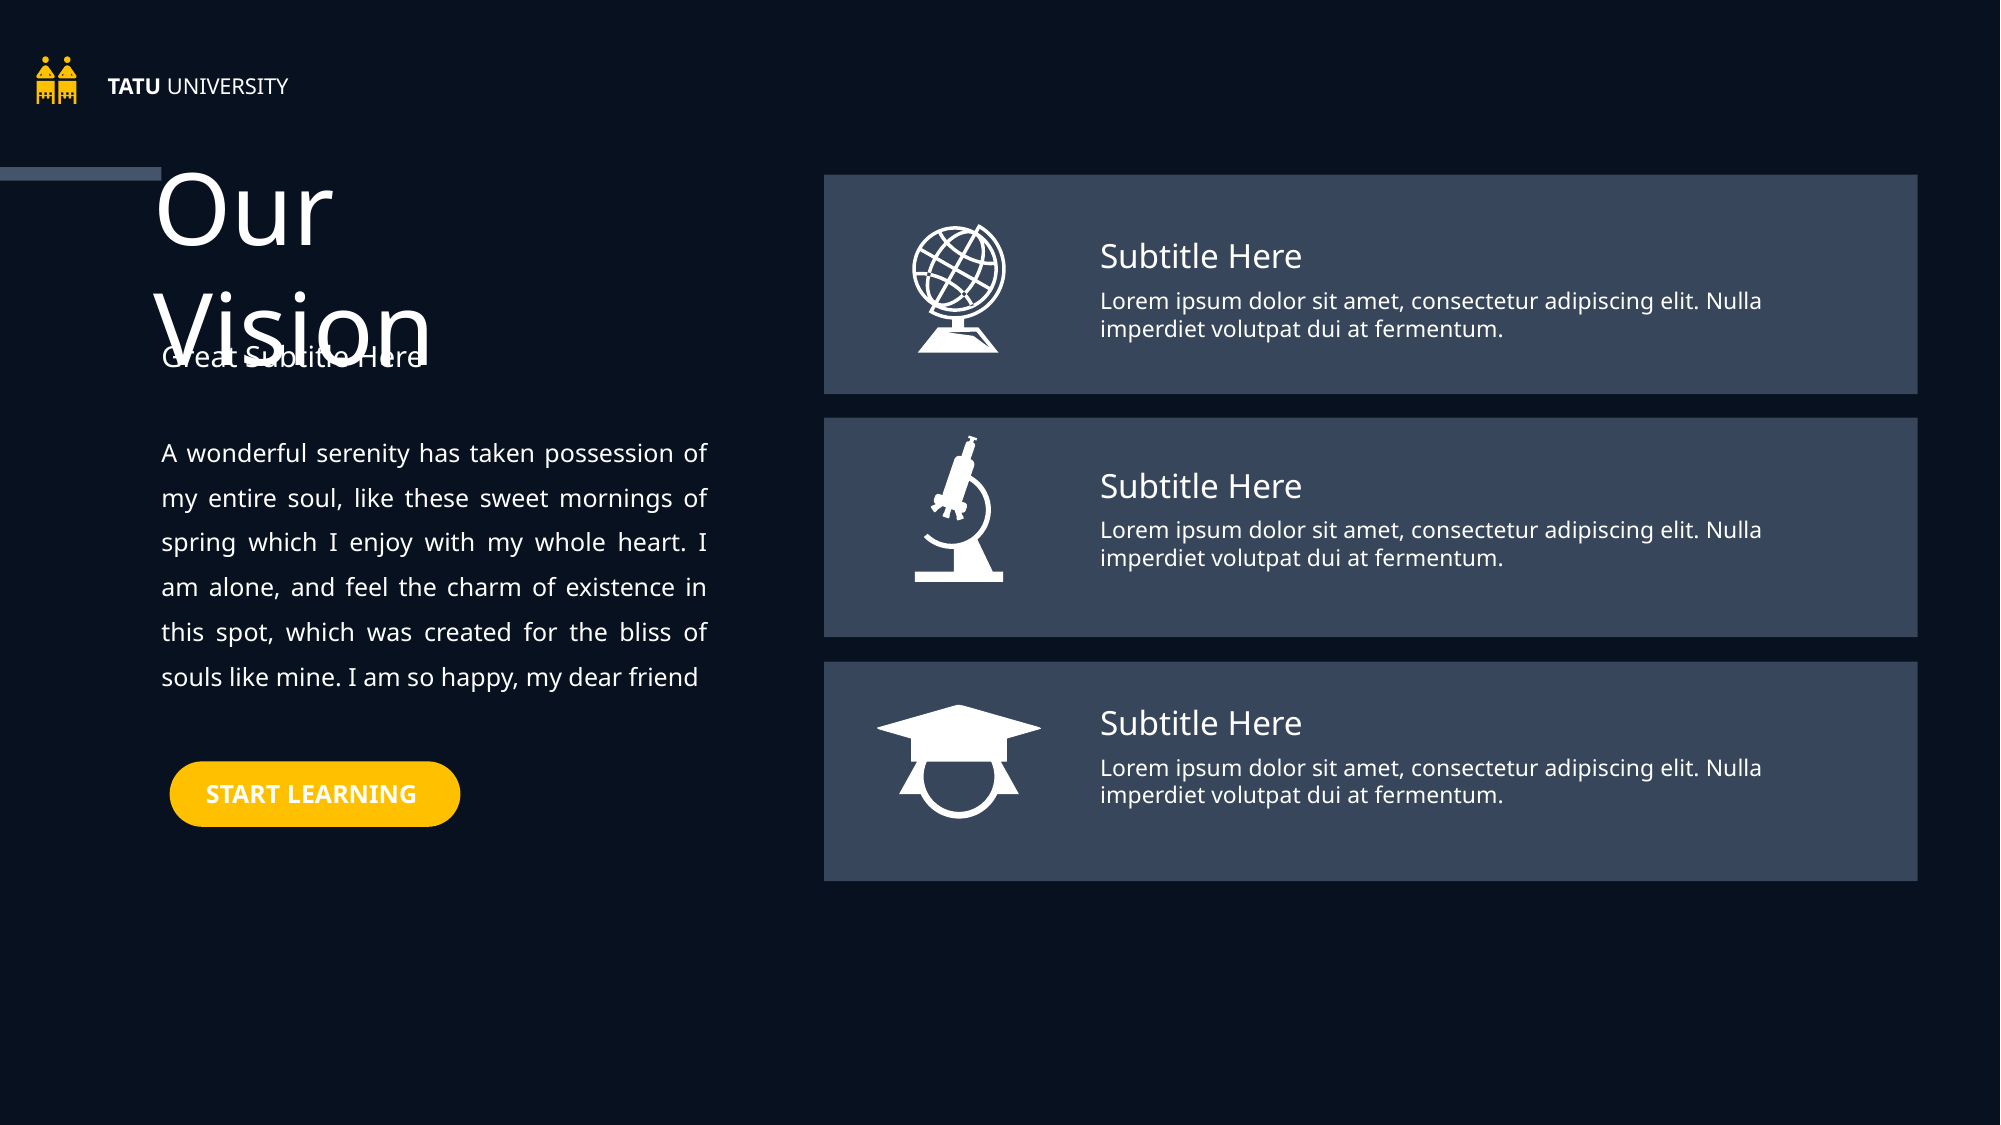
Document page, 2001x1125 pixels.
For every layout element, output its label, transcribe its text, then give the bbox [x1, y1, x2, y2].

picture [824, 660, 1918, 880]
text_box [168, 760, 462, 828]
text_box [0, 166, 162, 182]
text_box A wonderful serenity has taken possession of my entire soul, like these sweet mornings of spring which I enjoy with my whole heart. I am alone, and feel the charm of existence in this spot, which was created for the bliss of souls like mine. I am so happy, my dear friend [146, 414, 723, 699]
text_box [36, 56, 319, 108]
picture [824, 174, 1918, 395]
text_box Great Subtitle Here [146, 331, 690, 381]
text_box Our Vision [139, 180, 657, 350]
picture [824, 418, 1918, 639]
text_box START LEARNING [191, 771, 439, 816]
